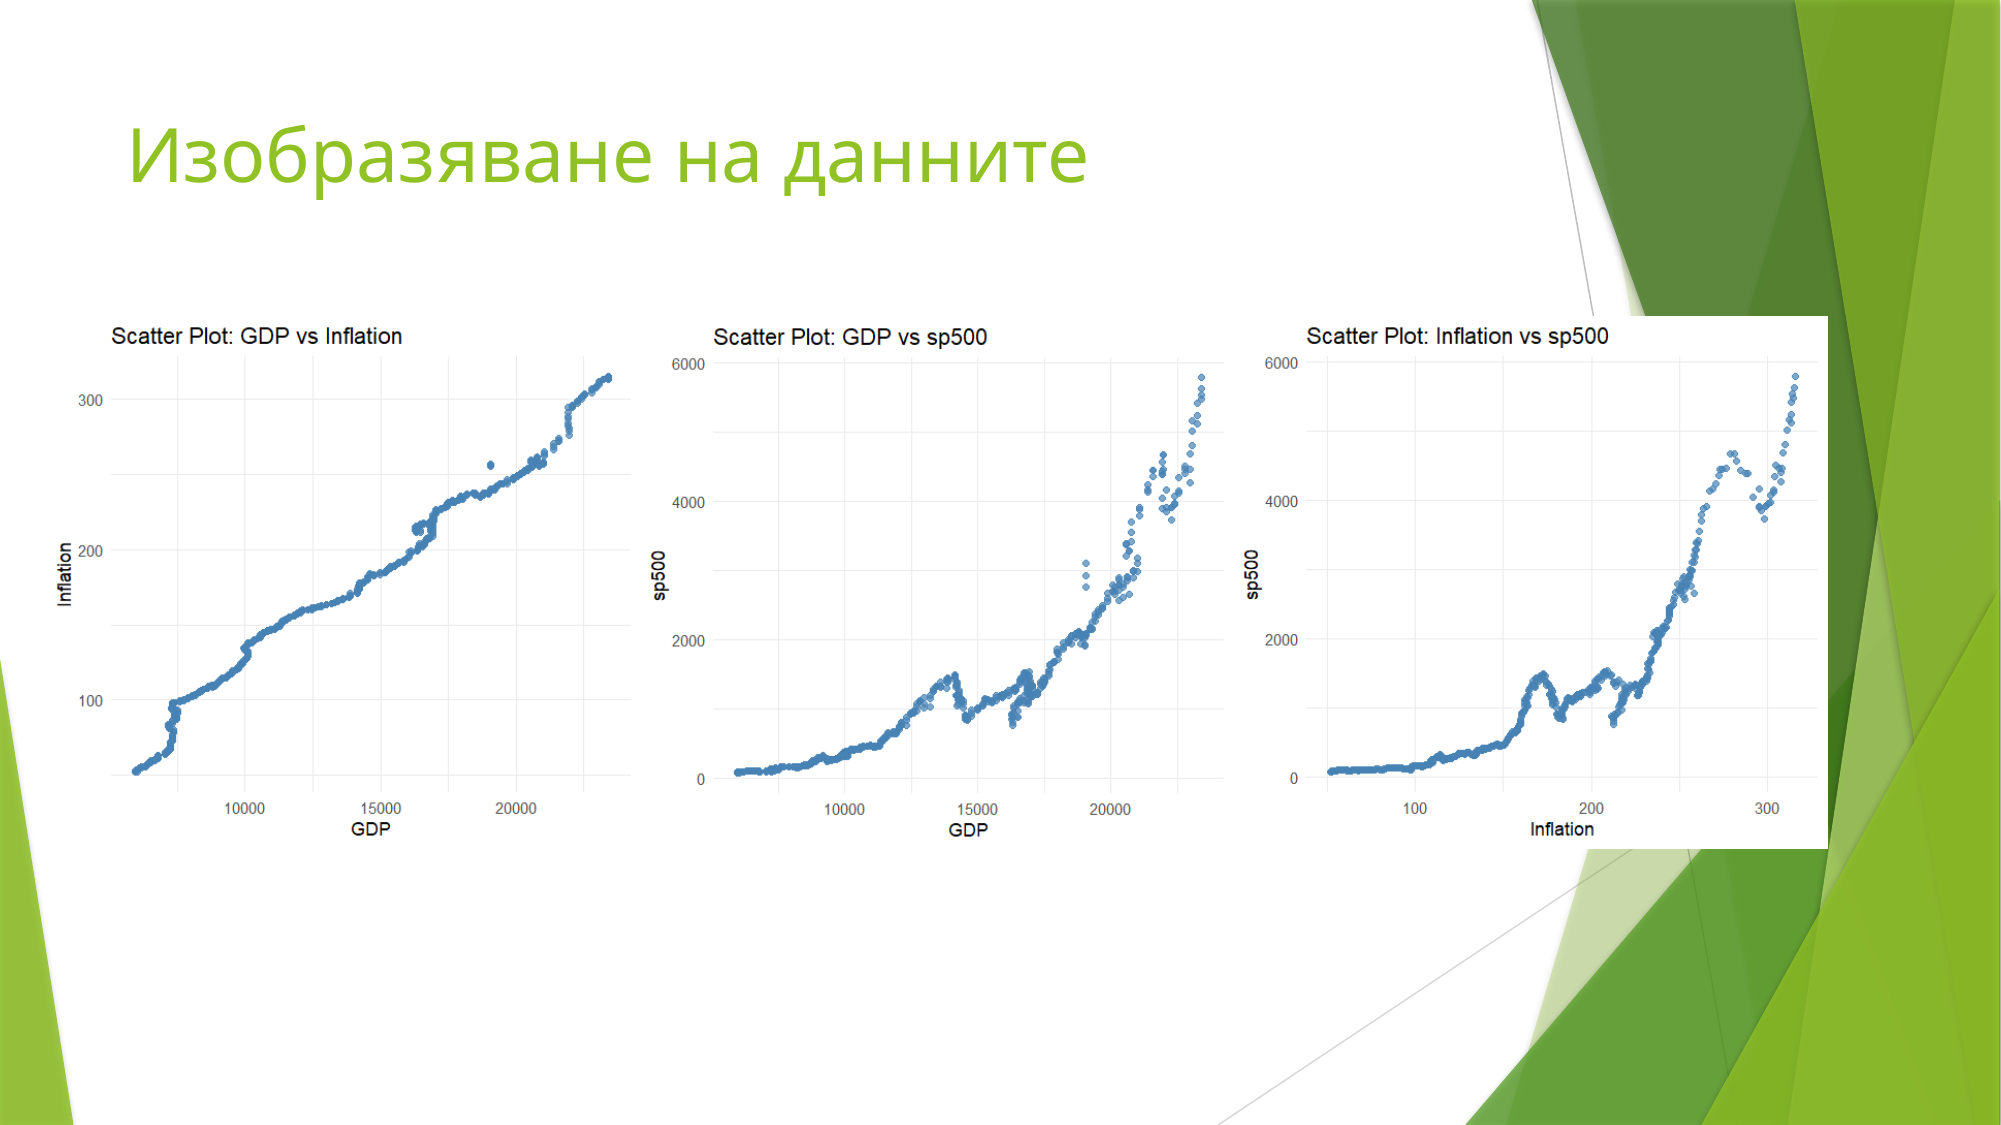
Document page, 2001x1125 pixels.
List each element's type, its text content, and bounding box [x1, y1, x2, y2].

picture [639, 316, 1829, 851]
title Изобразяване на данните [111, 99, 1522, 316]
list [45, 316, 640, 850]
